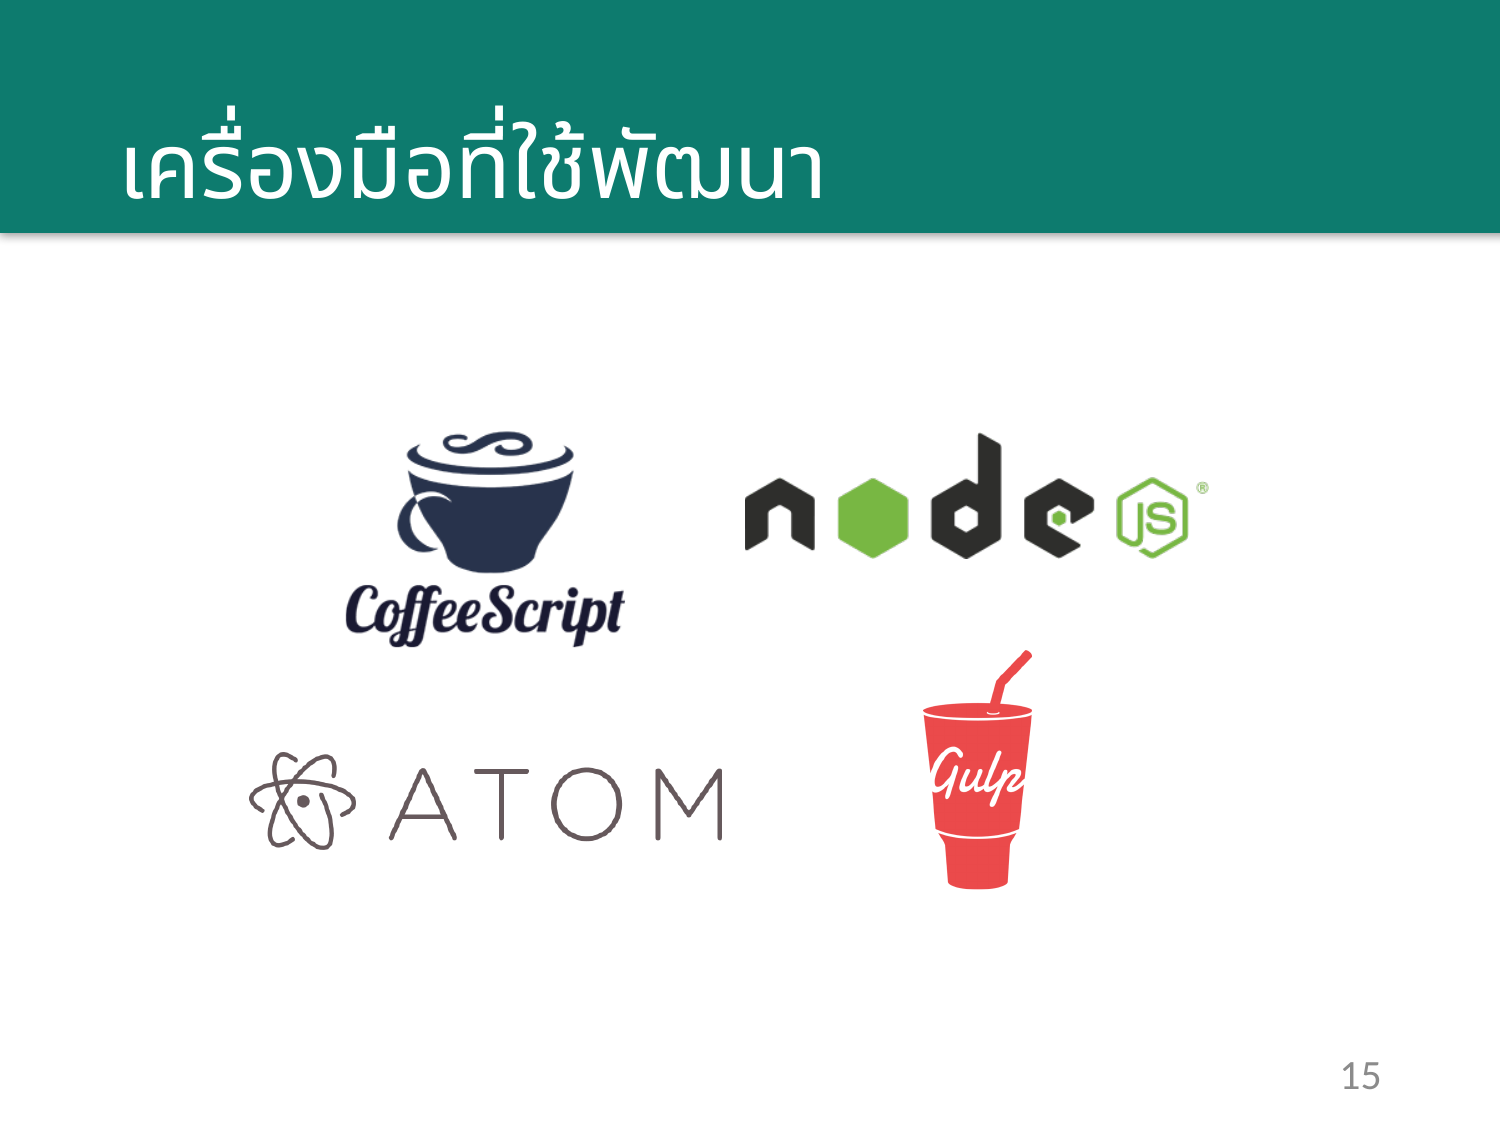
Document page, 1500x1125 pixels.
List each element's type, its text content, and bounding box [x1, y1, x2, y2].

picture [745, 431, 1209, 559]
slide_number 15 [1059, 1042, 1397, 1103]
title เครื่องมือที่ใช้พัฒนา [103, 59, 1397, 278]
text_box [0, 0, 1500, 234]
picture [923, 649, 1032, 890]
picture [236, 415, 735, 665]
picture [249, 752, 722, 850]
